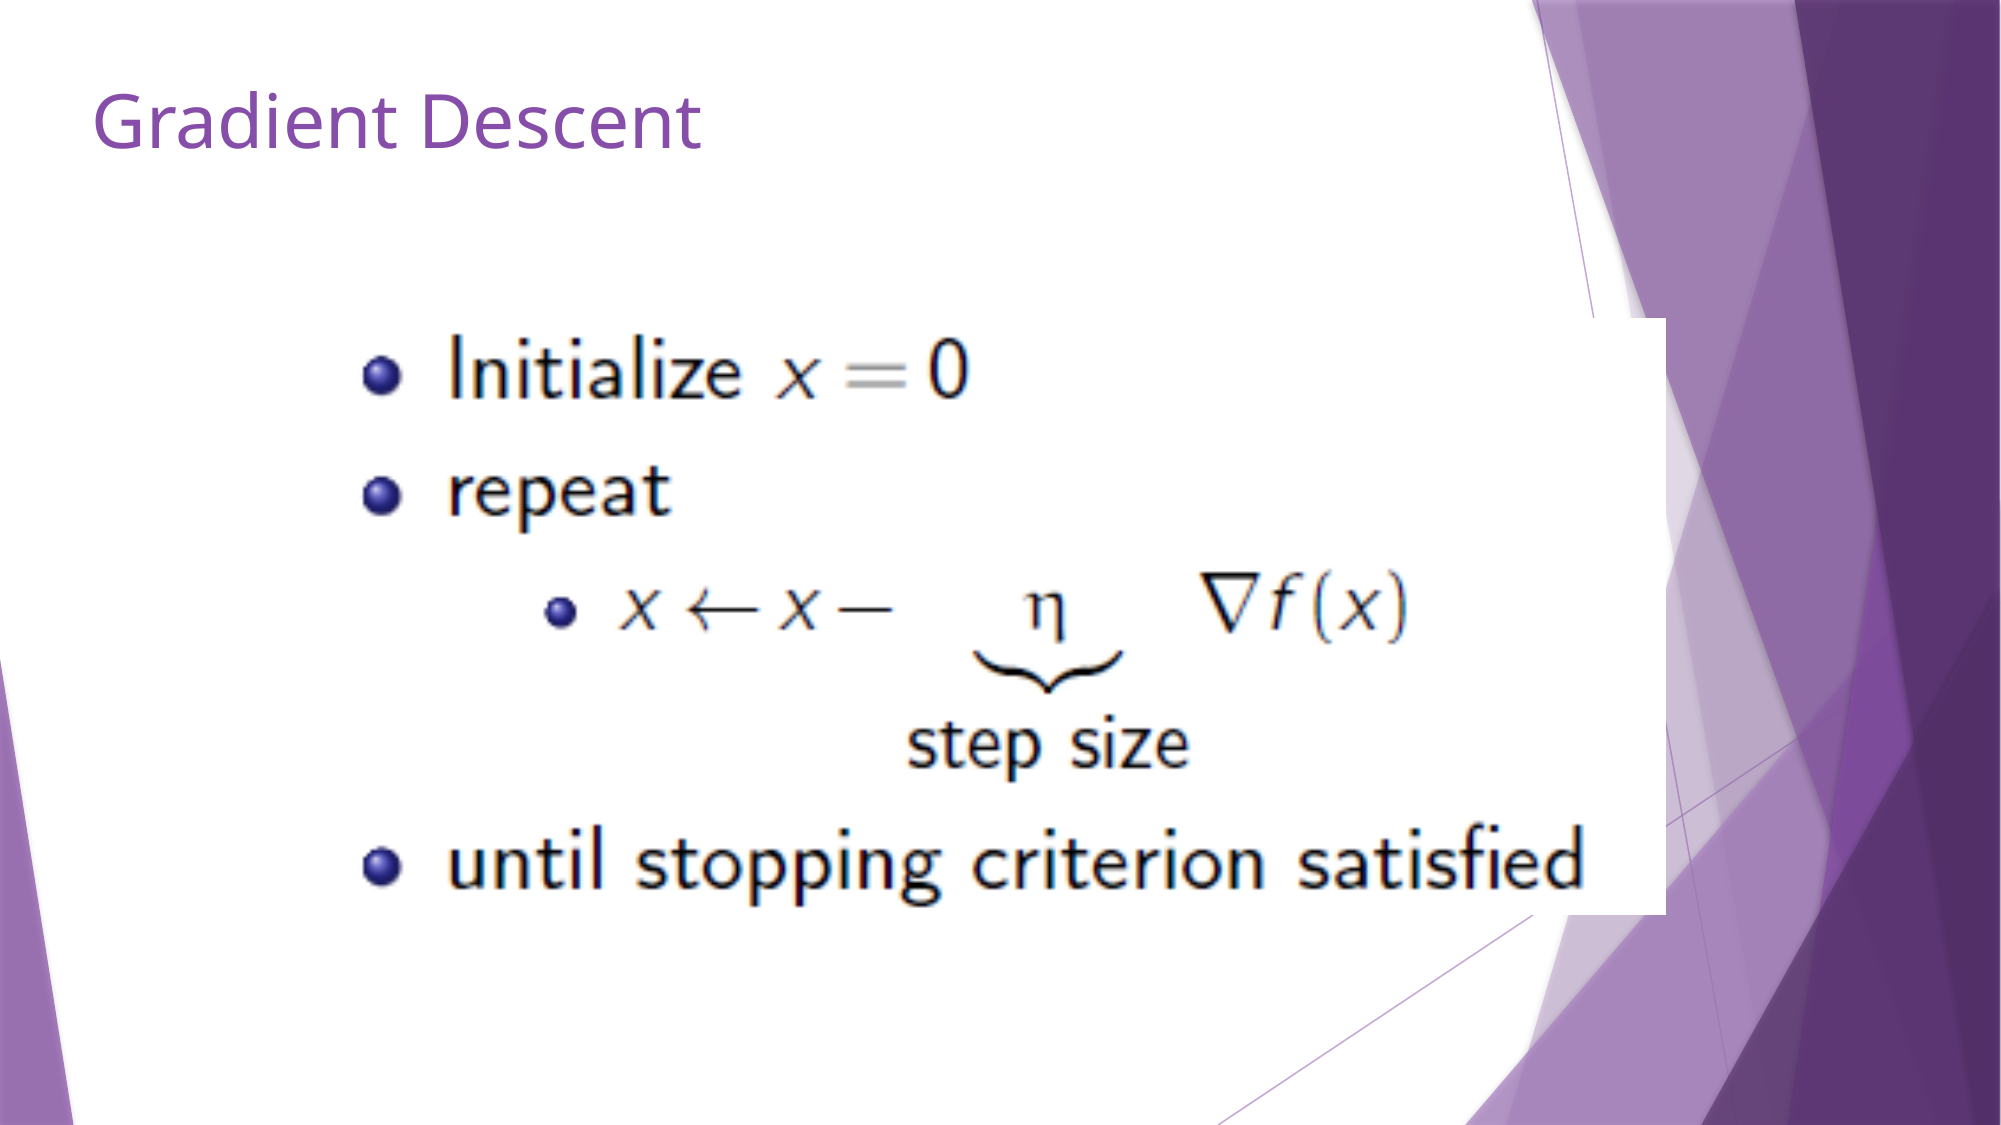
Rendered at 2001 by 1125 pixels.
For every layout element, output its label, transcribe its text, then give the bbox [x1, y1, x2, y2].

picture [314, 318, 1667, 915]
title Gradient Descent [76, 65, 1722, 283]
